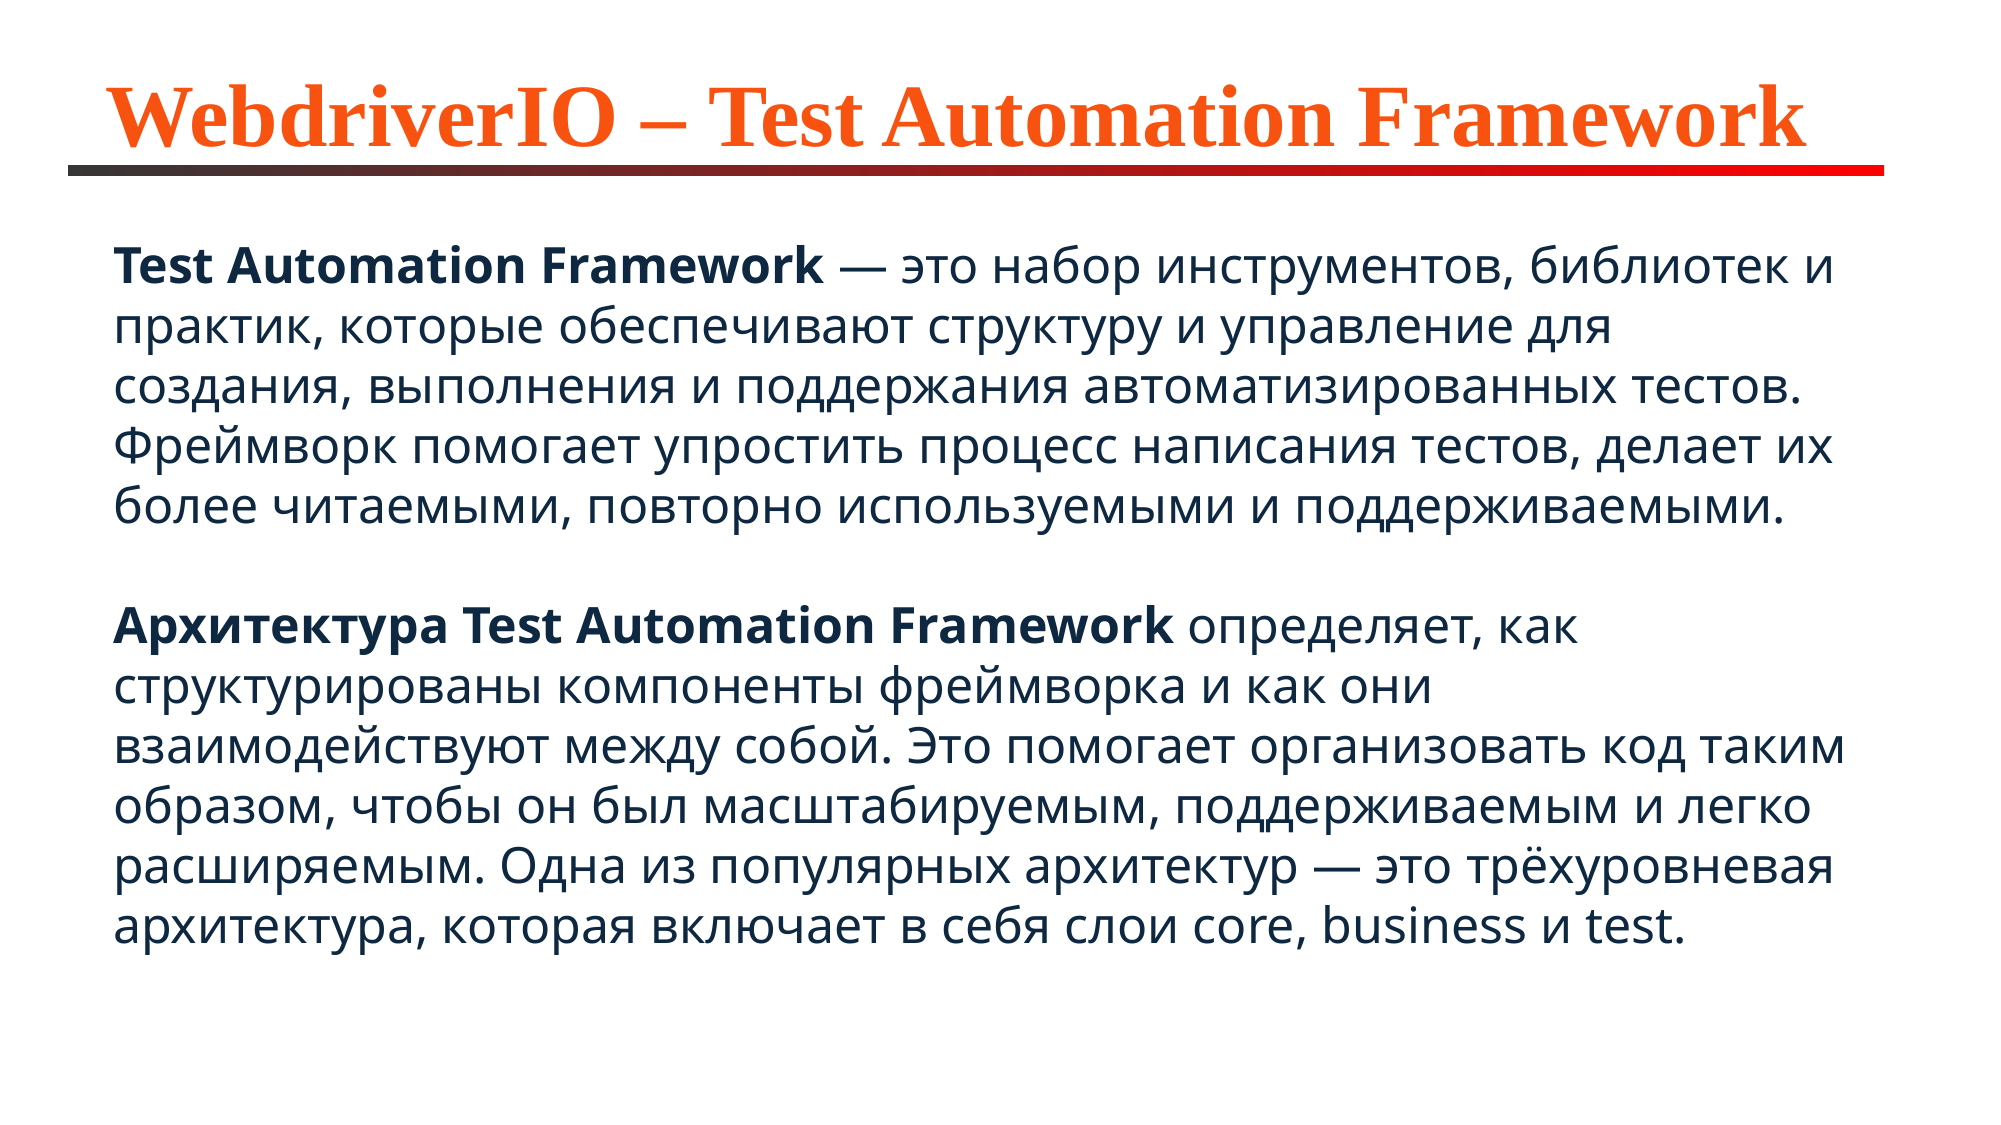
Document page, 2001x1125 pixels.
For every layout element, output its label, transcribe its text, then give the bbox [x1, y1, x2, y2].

text_box Test Automation Framework — это набор инструментов, библиотек и практик, которые обеспечивают структуру и управление для создания, выполнения и поддержания автоматизированных тестов. Фреймворк помогает упростить процесс написания тестов, делает их более читаемыми, повторно используемыми и поддерживаемыми. Архитектура Test Automation Framework определяет, как структурированы компоненты фреймворка и как они взаимодействуют между собой. Это помогает организовать код таким образом, чтобы он был масштабируемым, поддерживаемым и легко расширяемым. Одна из популярных архитектур — это трёхуровневая архитектура, которая включает в себя слои core, business и test. [68, 213, 1885, 1017]
title WebdriverIO – Test Automation Framework [85, 37, 1889, 163]
text_box [68, 165, 1885, 176]
